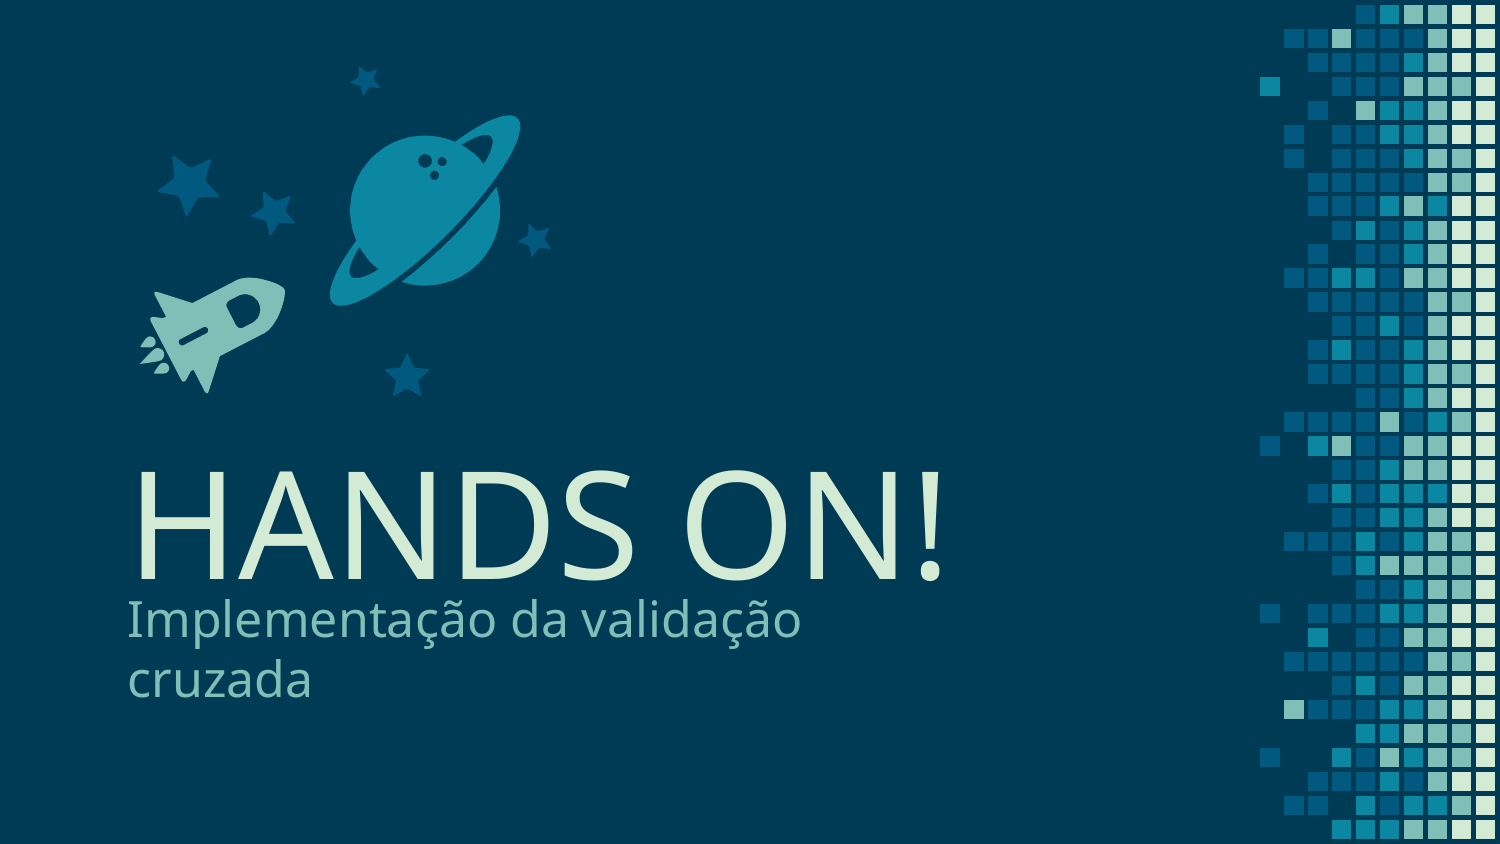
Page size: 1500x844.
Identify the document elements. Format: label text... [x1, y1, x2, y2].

text_box [524, 223, 551, 257]
text_box [250, 191, 295, 236]
text_box [350, 66, 380, 96]
text_box [384, 353, 430, 396]
text_box [157, 156, 220, 217]
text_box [329, 115, 521, 306]
subtitle Implementação da validação cruzada [112, 572, 1014, 701]
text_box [146, 264, 273, 392]
title HANDS ON! [112, 434, 1014, 572]
